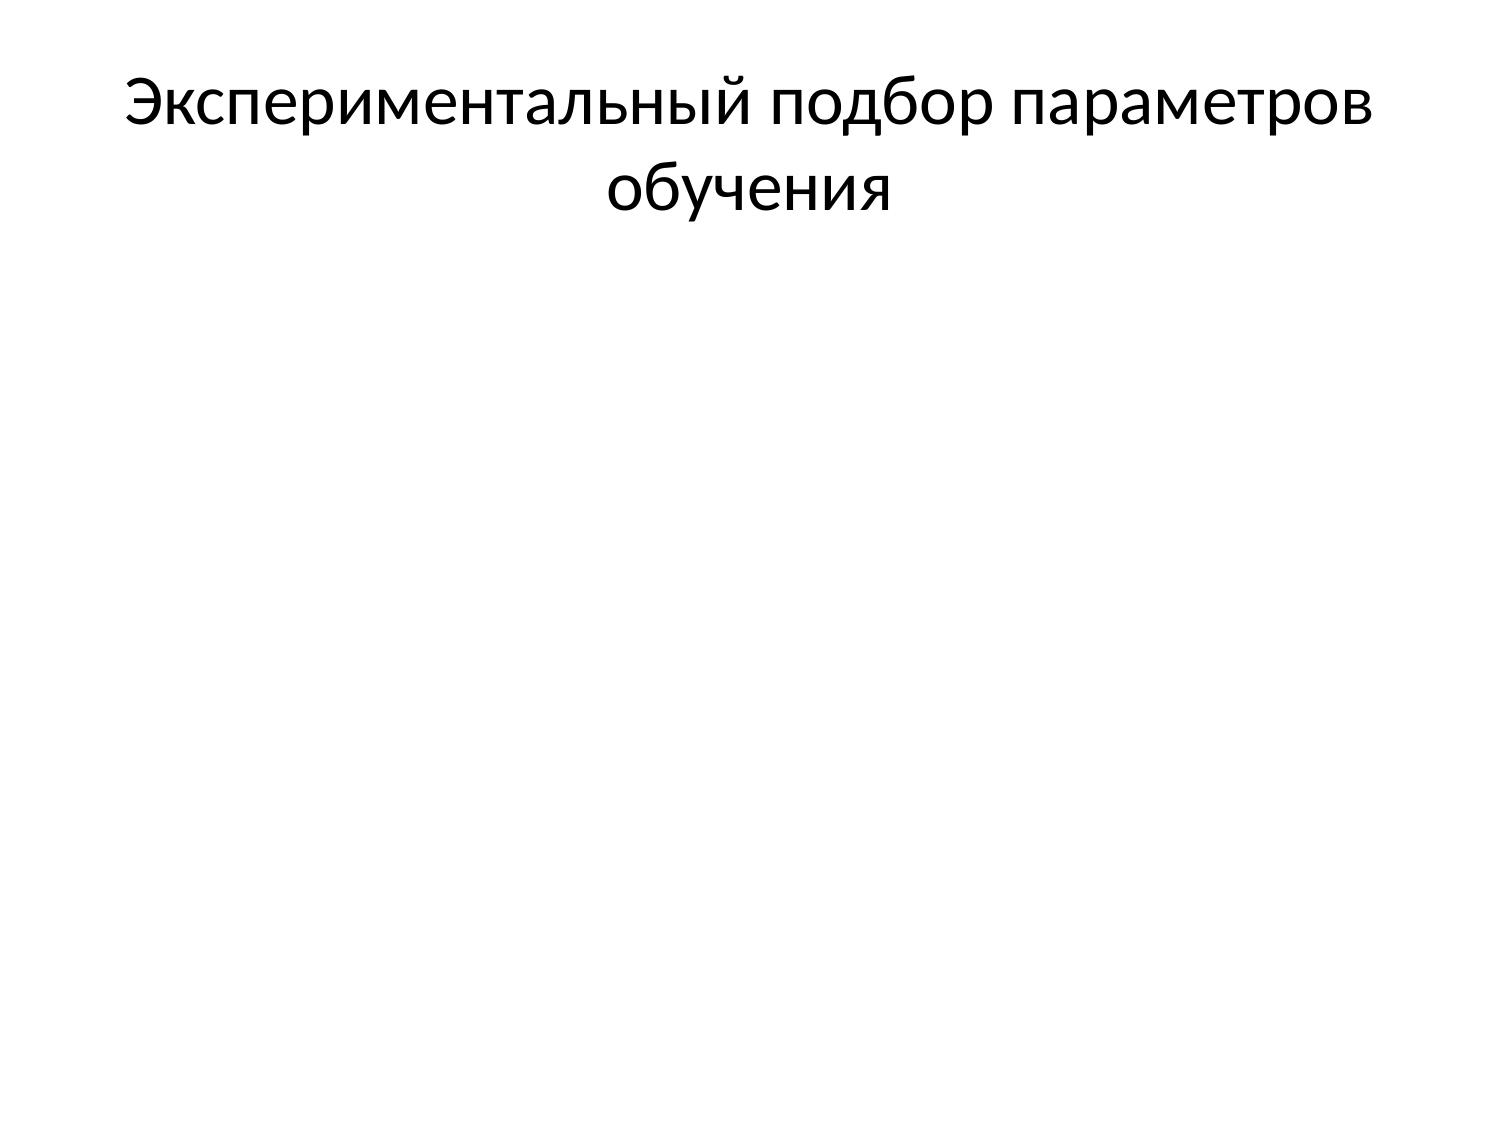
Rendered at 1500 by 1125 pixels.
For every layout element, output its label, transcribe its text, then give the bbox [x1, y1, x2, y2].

title Экспериментальный подбор параметров обучения [75, 45, 1425, 233]
